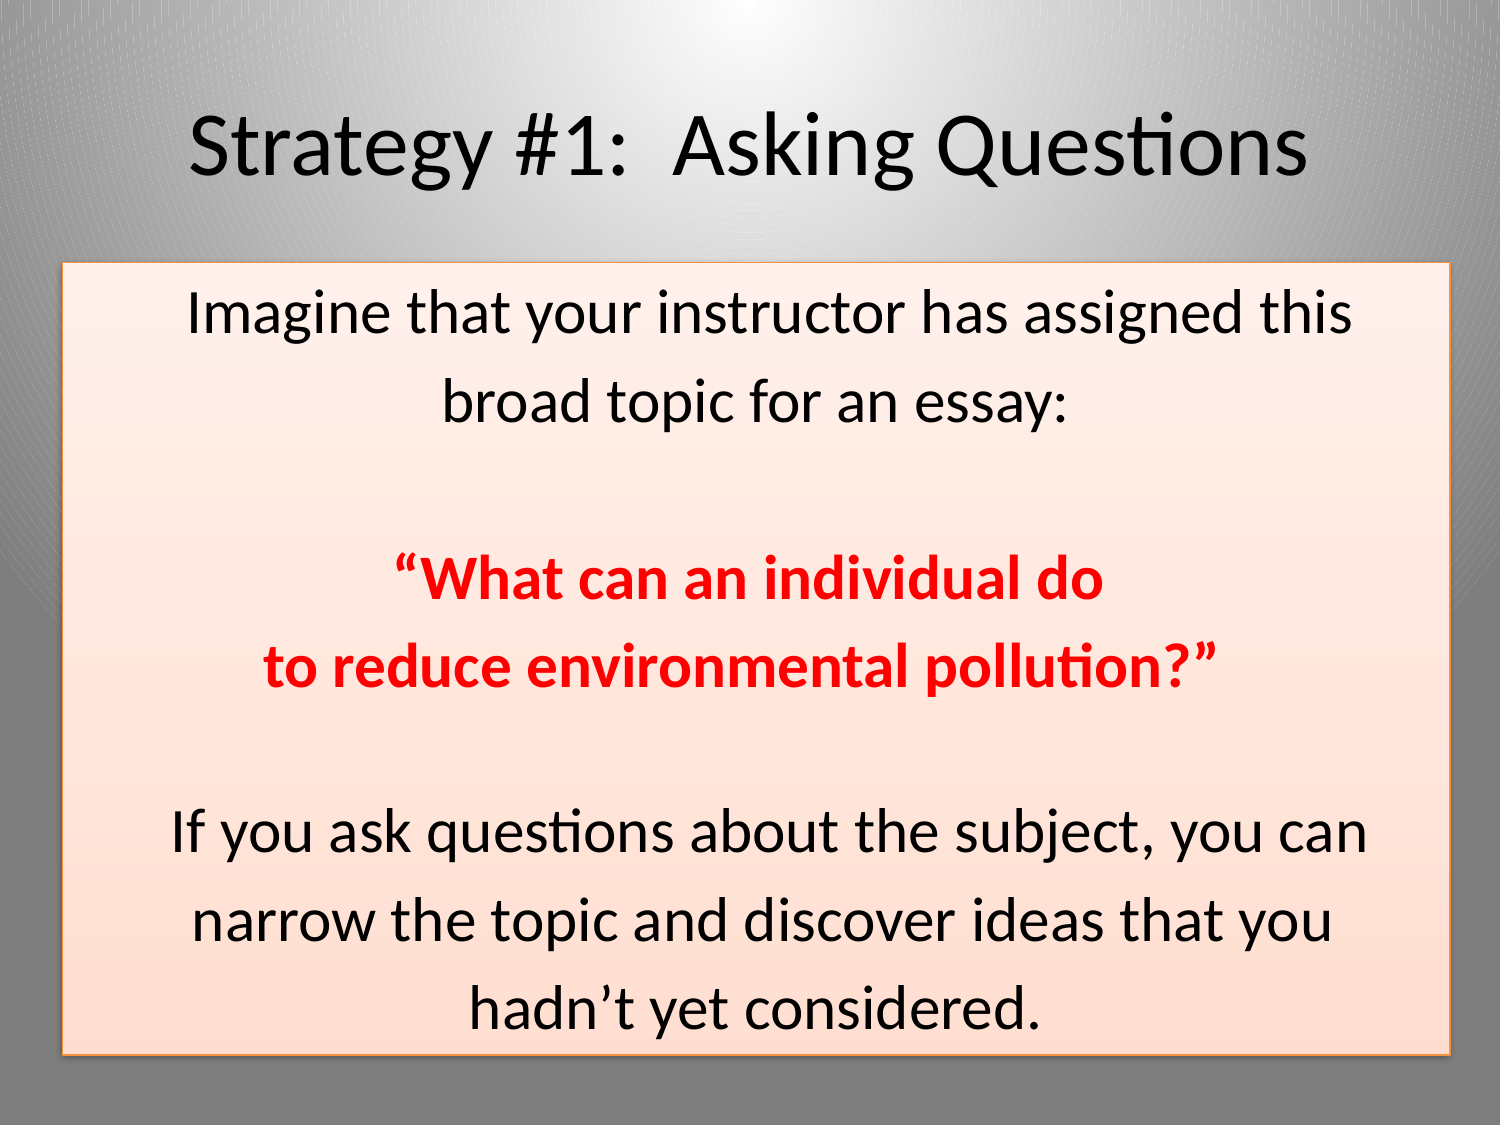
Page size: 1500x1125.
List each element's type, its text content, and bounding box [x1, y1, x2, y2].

list Imagine that your instructor has assigned this broad topic for an essay: “What can an individual do to reduce environmental pollution?” If you ask questions about the subject, you can narrow the topic and discover ideas that you hadn’t yet considered. [62, 262, 1451, 1056]
title Strategy #1: Asking Questions [75, 45, 1425, 233]
